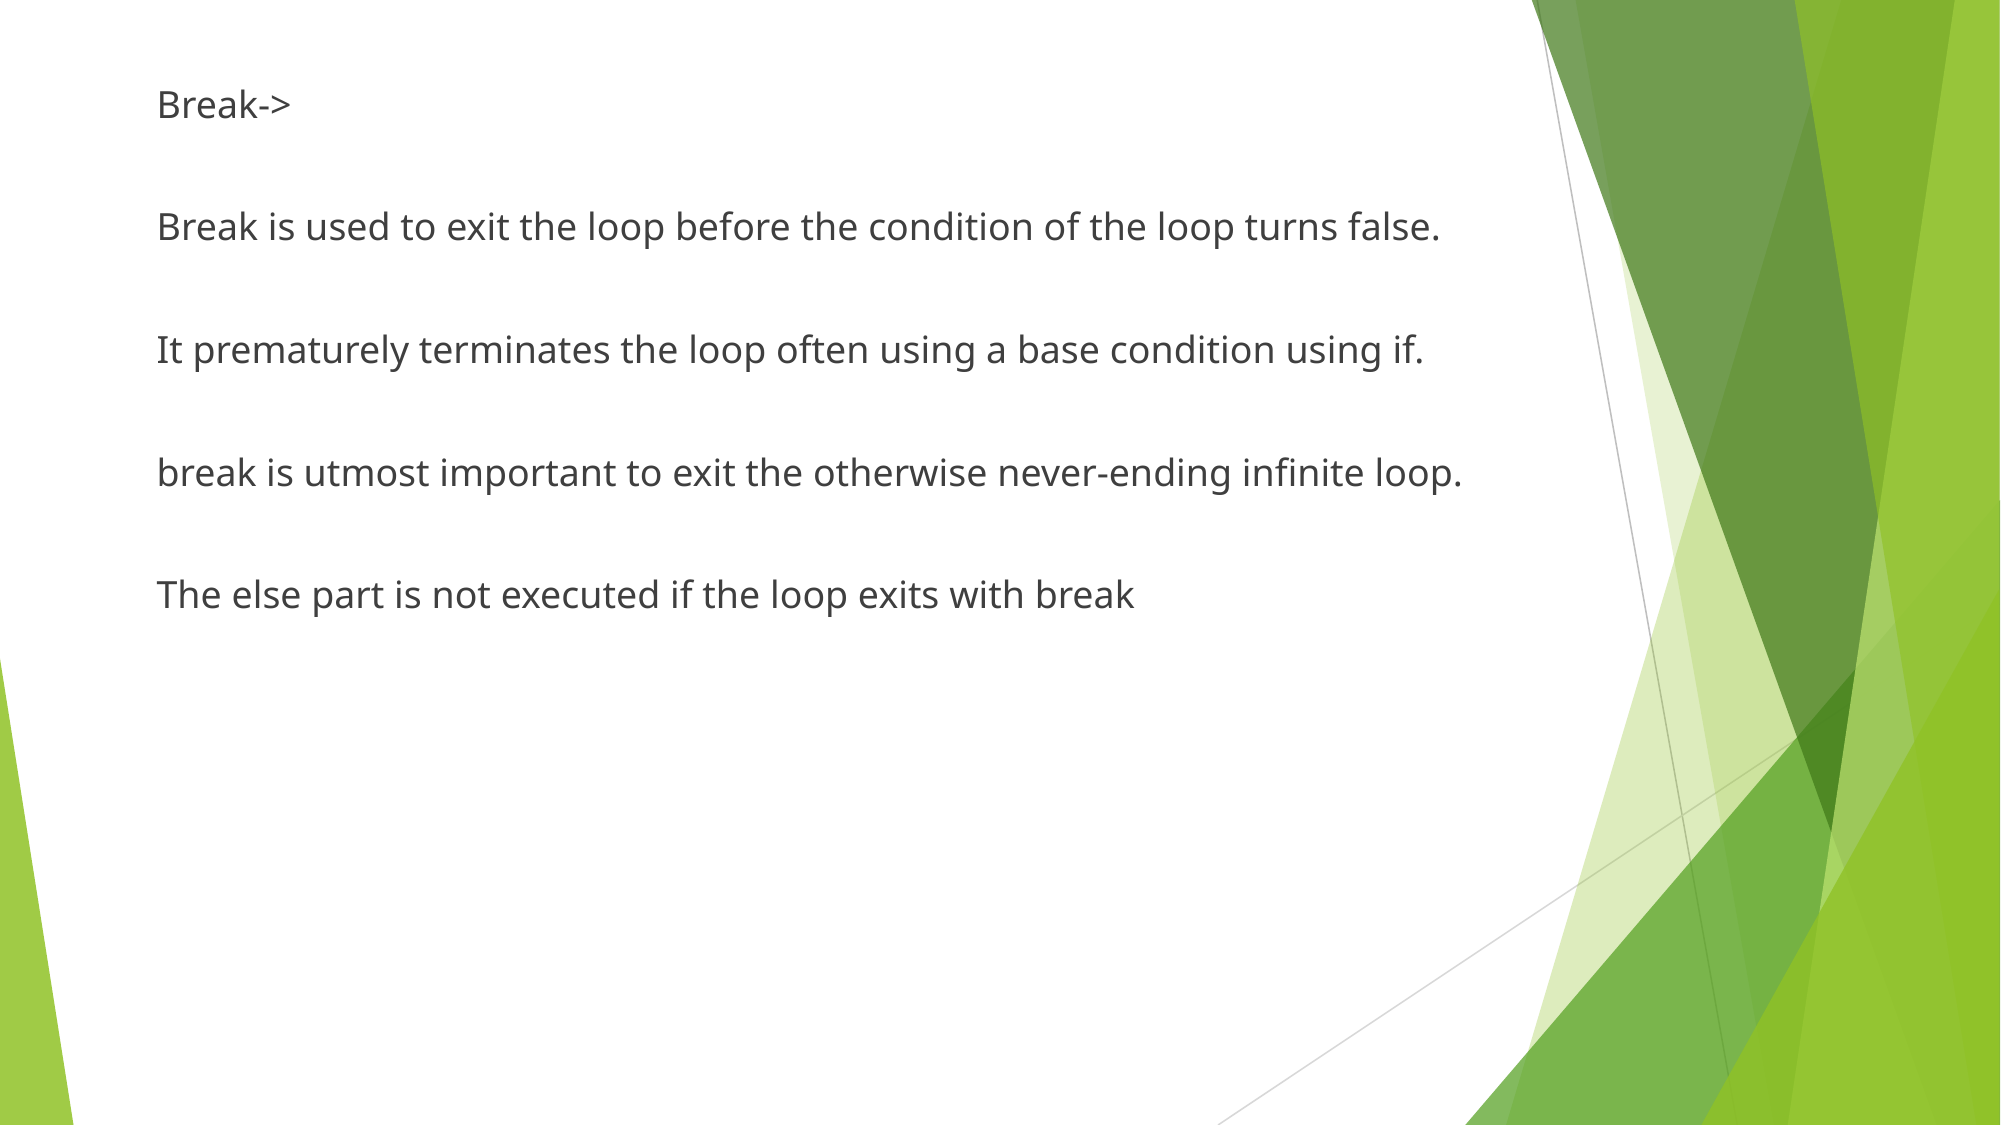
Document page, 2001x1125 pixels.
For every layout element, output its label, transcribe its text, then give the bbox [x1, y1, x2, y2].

list Break-> Break is used to exit the loop before the condition of the loop turns false. It prematurely terminates the loop often using a base condition using if. break is utmost important to exit the otherwise never-ending infinite loop. The else part is not executed if the loop exits with break [141, 78, 1863, 1014]
